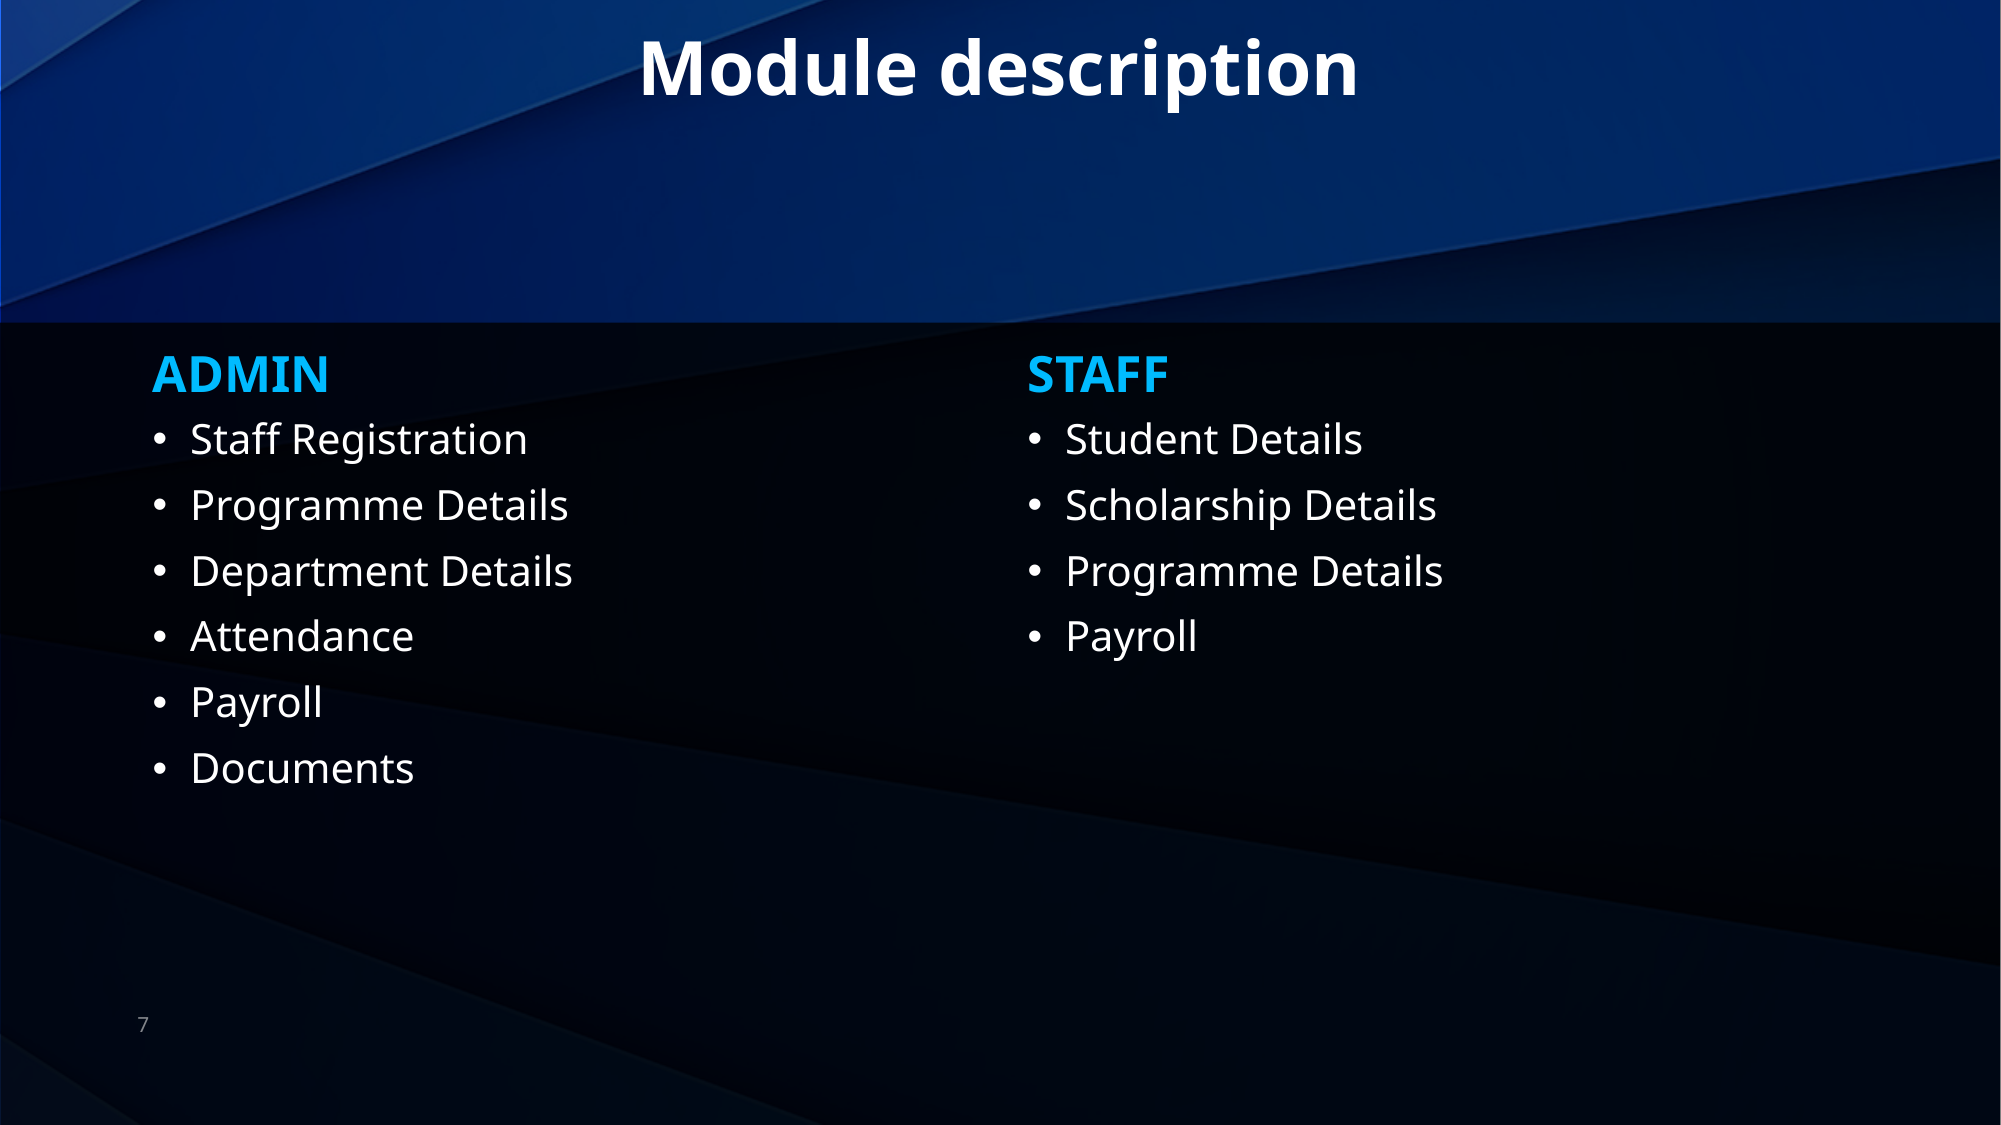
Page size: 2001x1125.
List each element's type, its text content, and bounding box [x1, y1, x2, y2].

list Student Details Scholarship Details Programme Details Payroll [1012, 410, 1863, 925]
list ADMIN [137, 336, 984, 410]
list STAFF [1012, 336, 1863, 410]
picture [0, 0, 2000, 1125]
list Staff Registration Programme Details Department Details Attendance Payroll Documents [137, 410, 984, 925]
slide_number 7 [137, 1009, 213, 1041]
title Module description [137, 20, 1862, 112]
